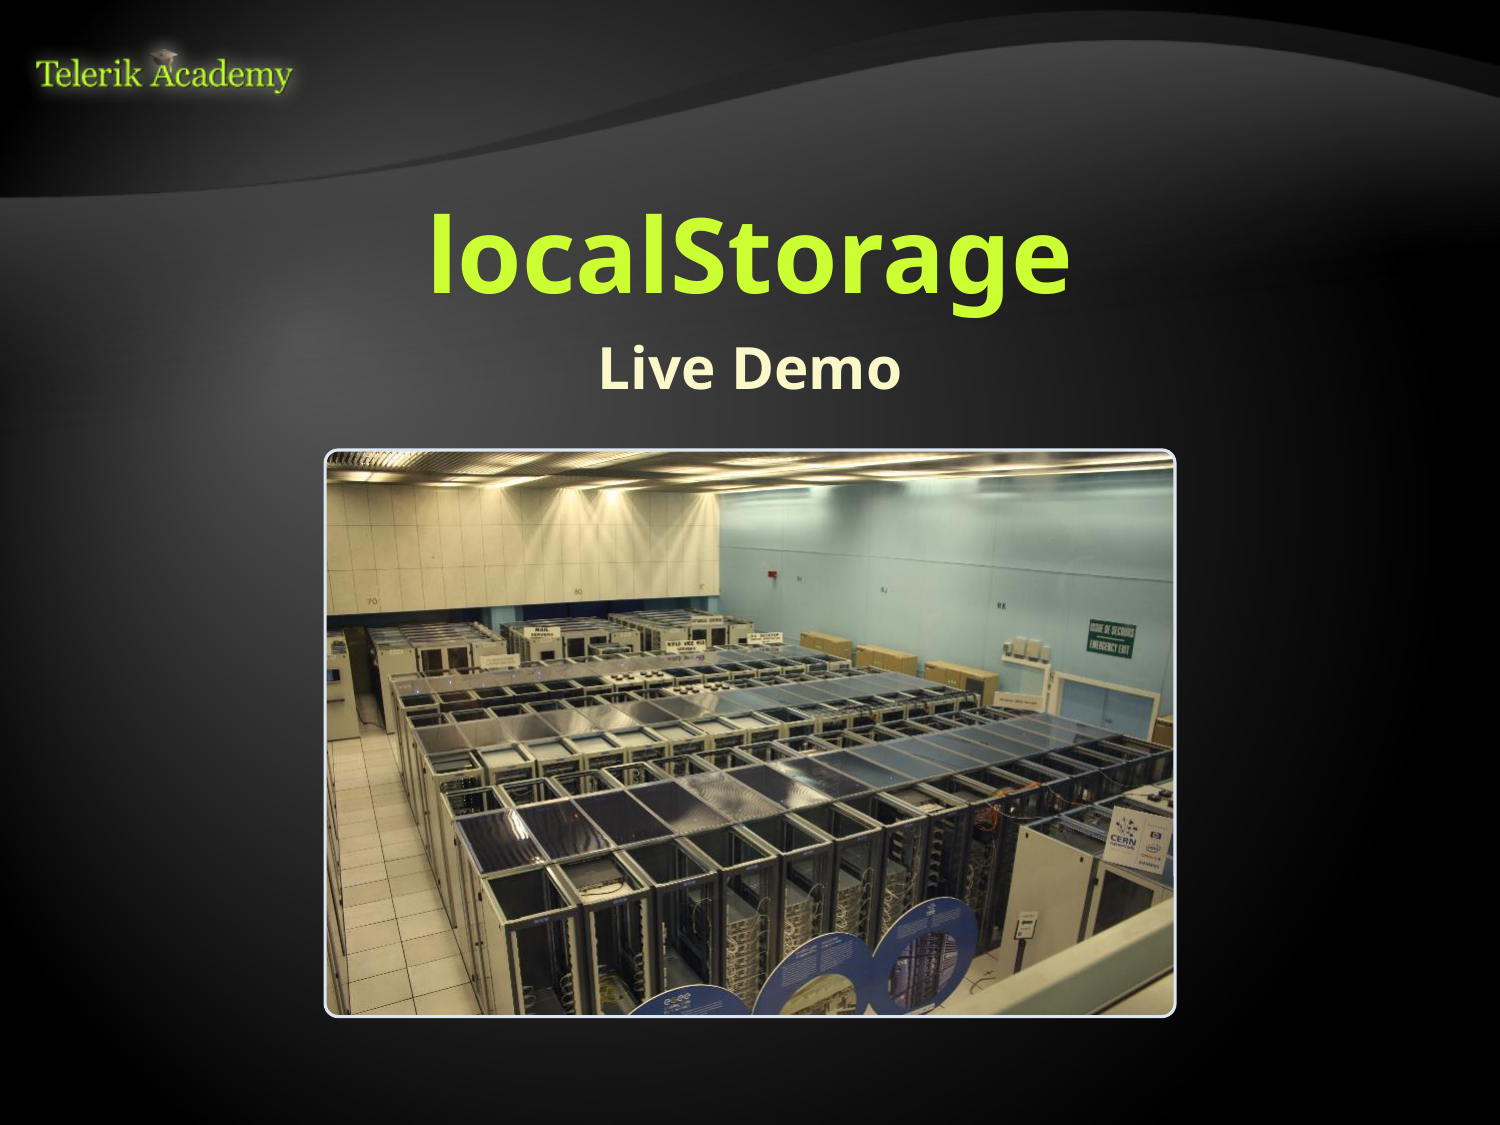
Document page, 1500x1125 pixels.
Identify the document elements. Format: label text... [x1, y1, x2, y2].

picture [0, 0, 1500, 1125]
subtitle Live Demo [99, 319, 1400, 413]
title localStorage [99, 200, 1400, 313]
